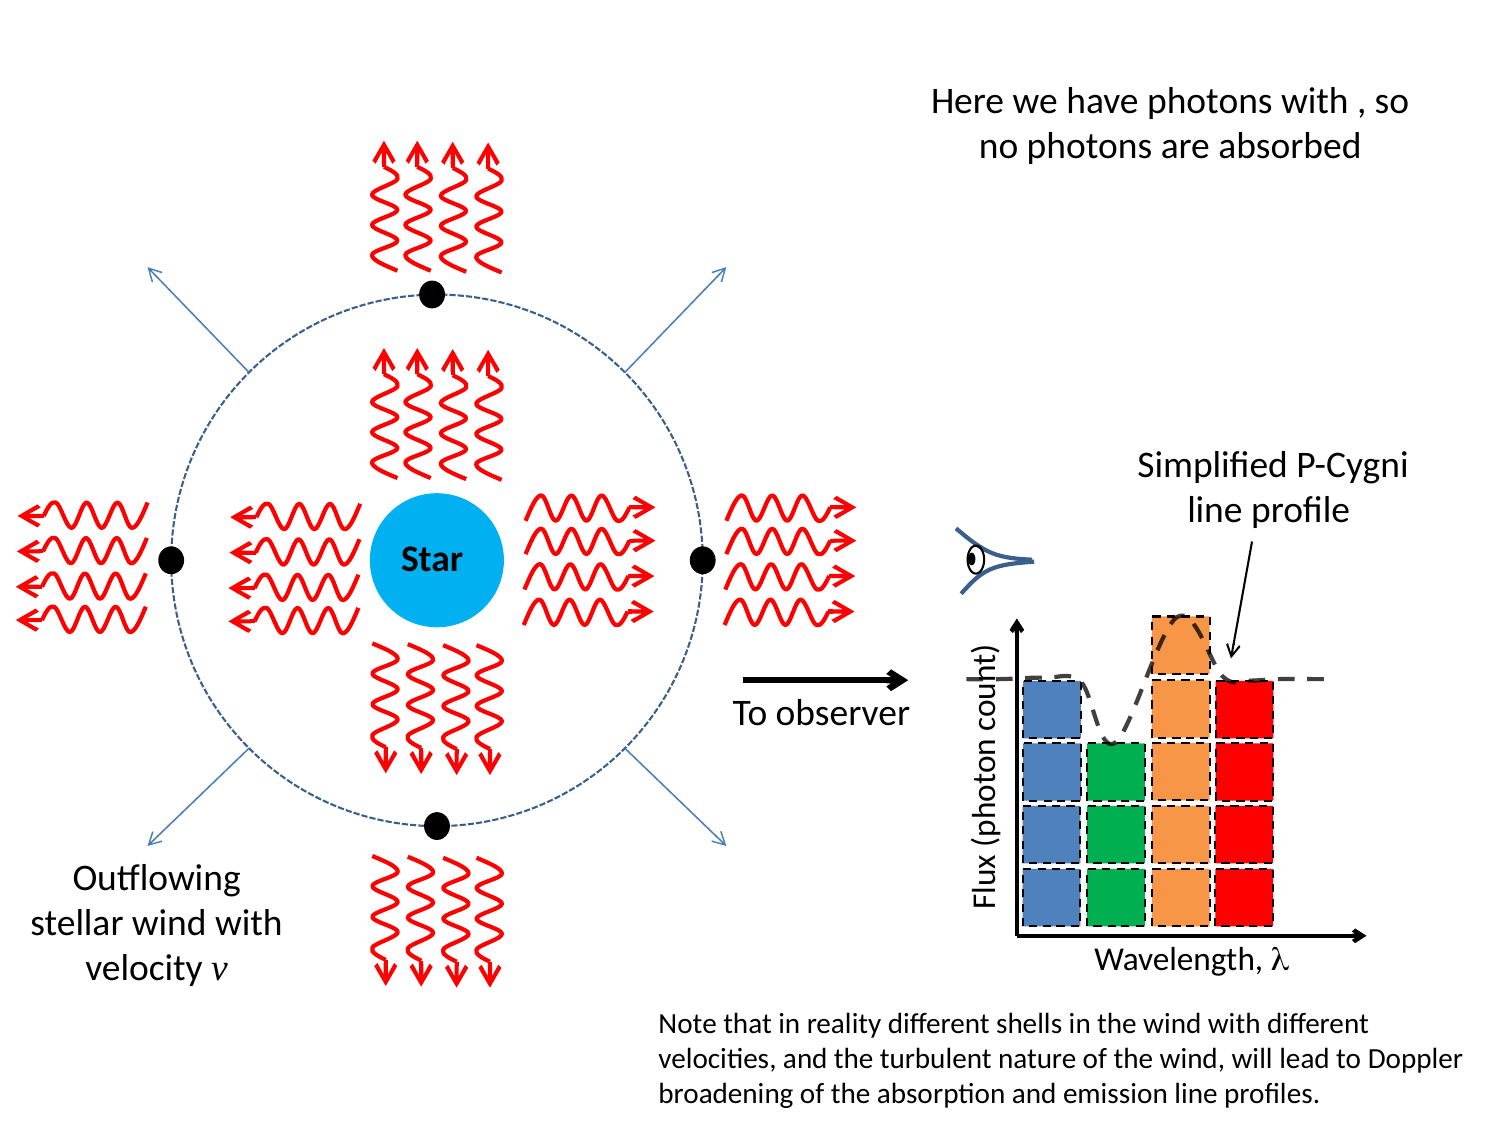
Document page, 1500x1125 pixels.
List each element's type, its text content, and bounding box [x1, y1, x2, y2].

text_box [1016, 618, 1367, 936]
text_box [724, 495, 857, 626]
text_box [370, 141, 504, 272]
text_box Note that in reality different shells in the wind with different velocities, and the turbulent nature of the wind, will lead to Doppler broadening of the absorption and emission line profiles. [643, 997, 1500, 1117]
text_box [370, 856, 504, 987]
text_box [147, 266, 727, 847]
text_box Simplified P-Cygni line profile [1116, 432, 1430, 538]
text_box Outflowing stellar wind with velocity v [12, 845, 302, 996]
text_box To observer [731, 680, 929, 741]
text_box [15, 501, 148, 633]
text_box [1230, 541, 1253, 659]
text_box Wavelength, l [1055, 945, 1328, 985]
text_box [955, 528, 1033, 613]
text_box Flux (photon count) [954, 620, 1009, 976]
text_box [1215, 680, 1274, 927]
